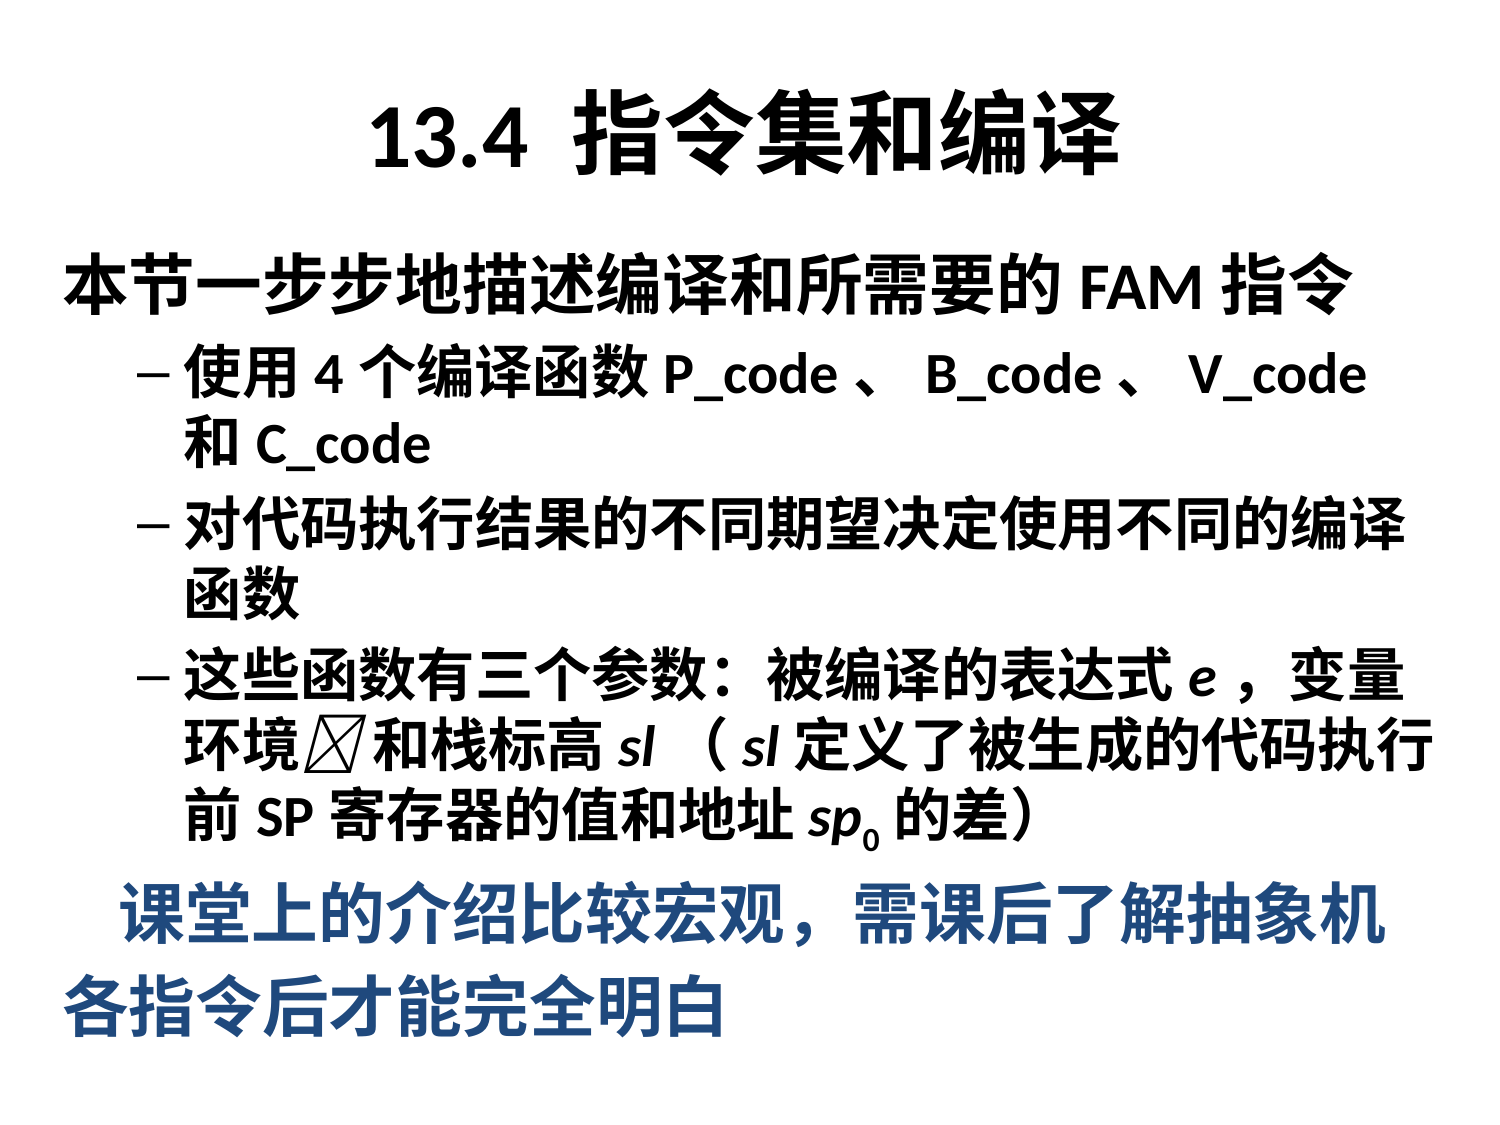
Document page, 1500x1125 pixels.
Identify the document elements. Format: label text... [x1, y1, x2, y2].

title 13.4 指令集和编译 [50, 37, 1438, 225]
list 本节一步步地描述编译和所需要的FAM指令 使用4个编译函数P_code、B_code、V_code和C_code 对代码执行结果的不同期望决定使用不同的编译函数 这些函数有三个参数：被编译的表达式e，变量环境 和栈标高sl（sl定义了被生成的代码执行前SP寄存器的值和地址sp0的差） 课堂上的介绍比较宏观，需课后了解抽象机 各指令后才能完全明白 [47, 235, 1452, 1098]
